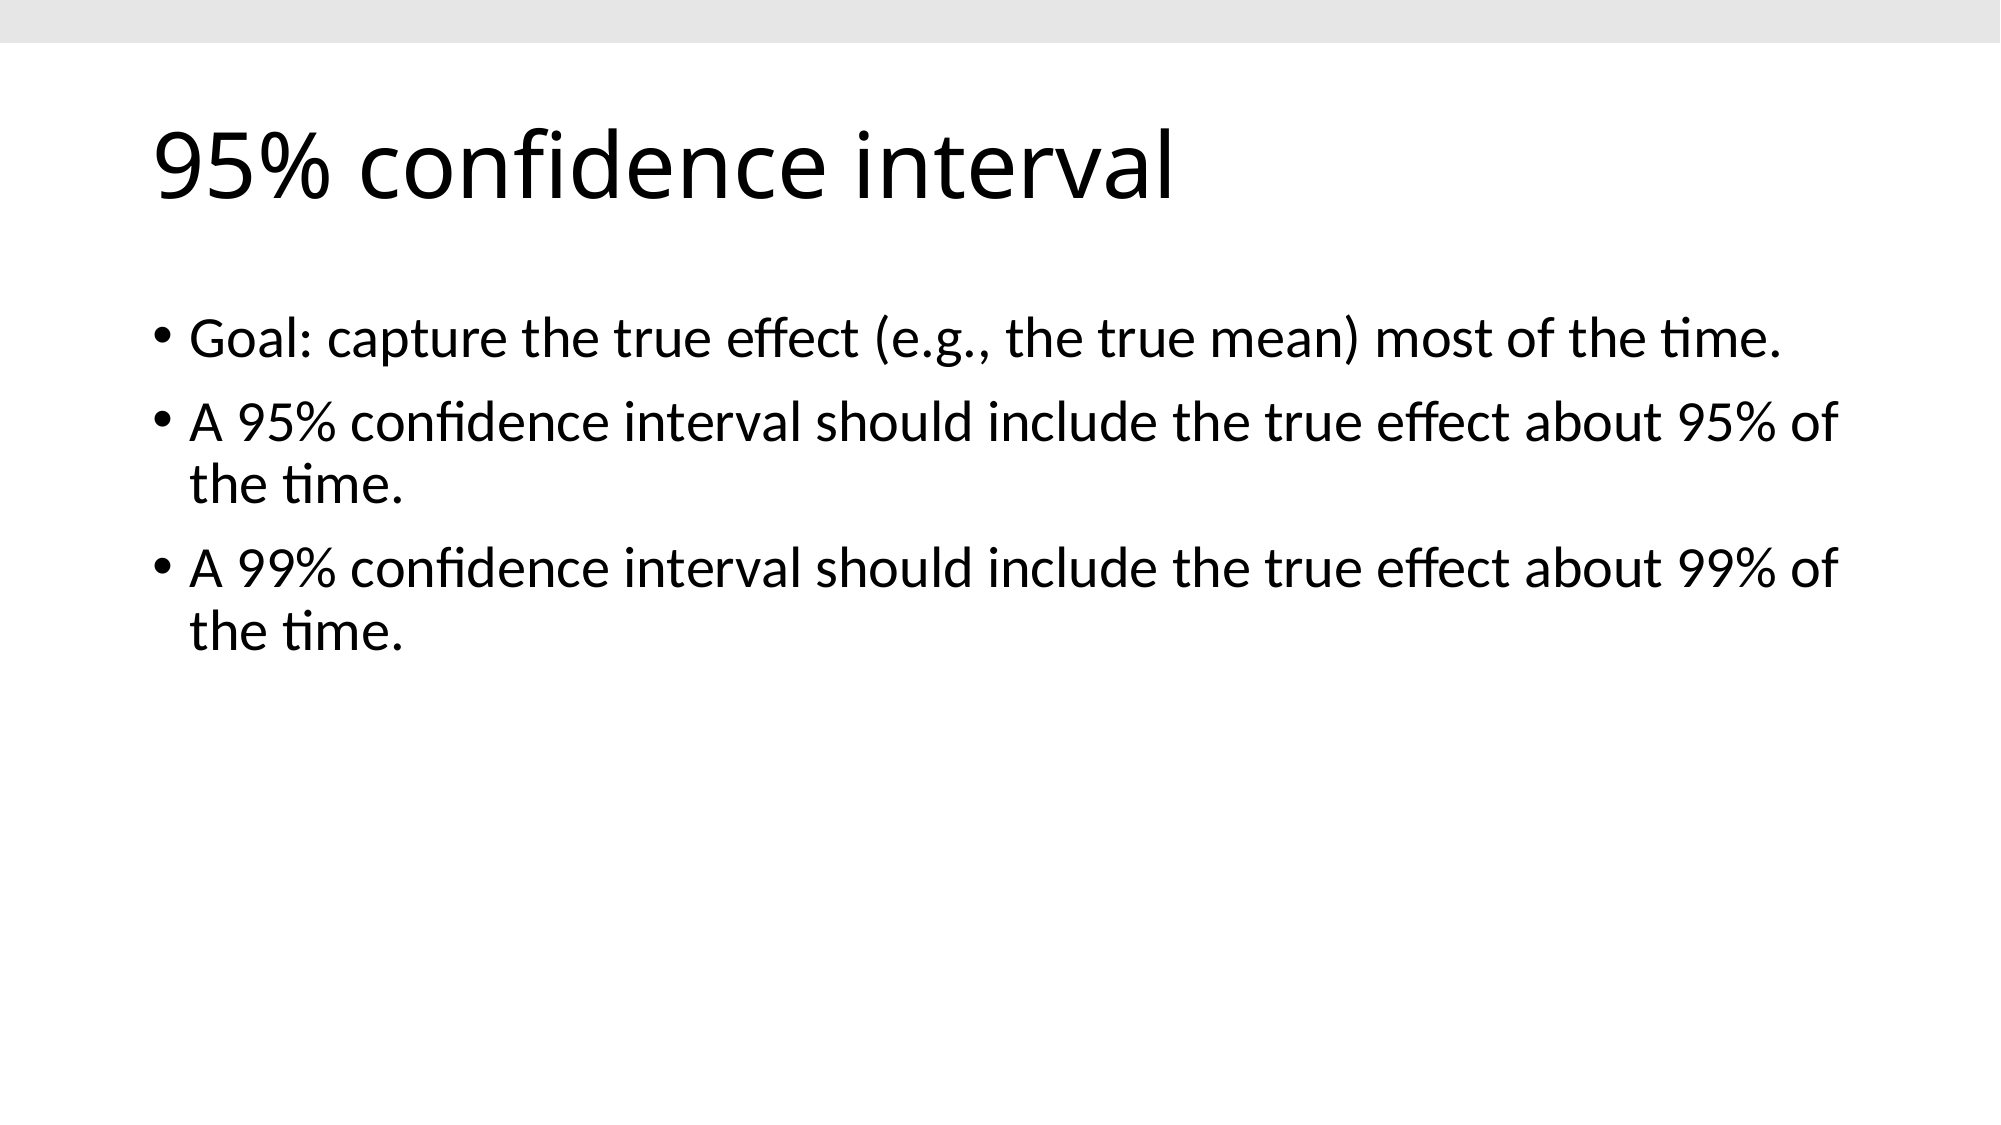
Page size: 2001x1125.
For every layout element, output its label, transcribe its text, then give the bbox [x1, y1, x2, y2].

title 95% confidence interval [137, 59, 1863, 278]
list Goal: capture the true effect (e.g., the true mean) most of the time. A 95% confidence interval should include the true effect about 95% of the time. A 99% confidence interval should include the true effect about 99% of the time. [137, 299, 1863, 1014]
text_box [0, 0, 2000, 44]
